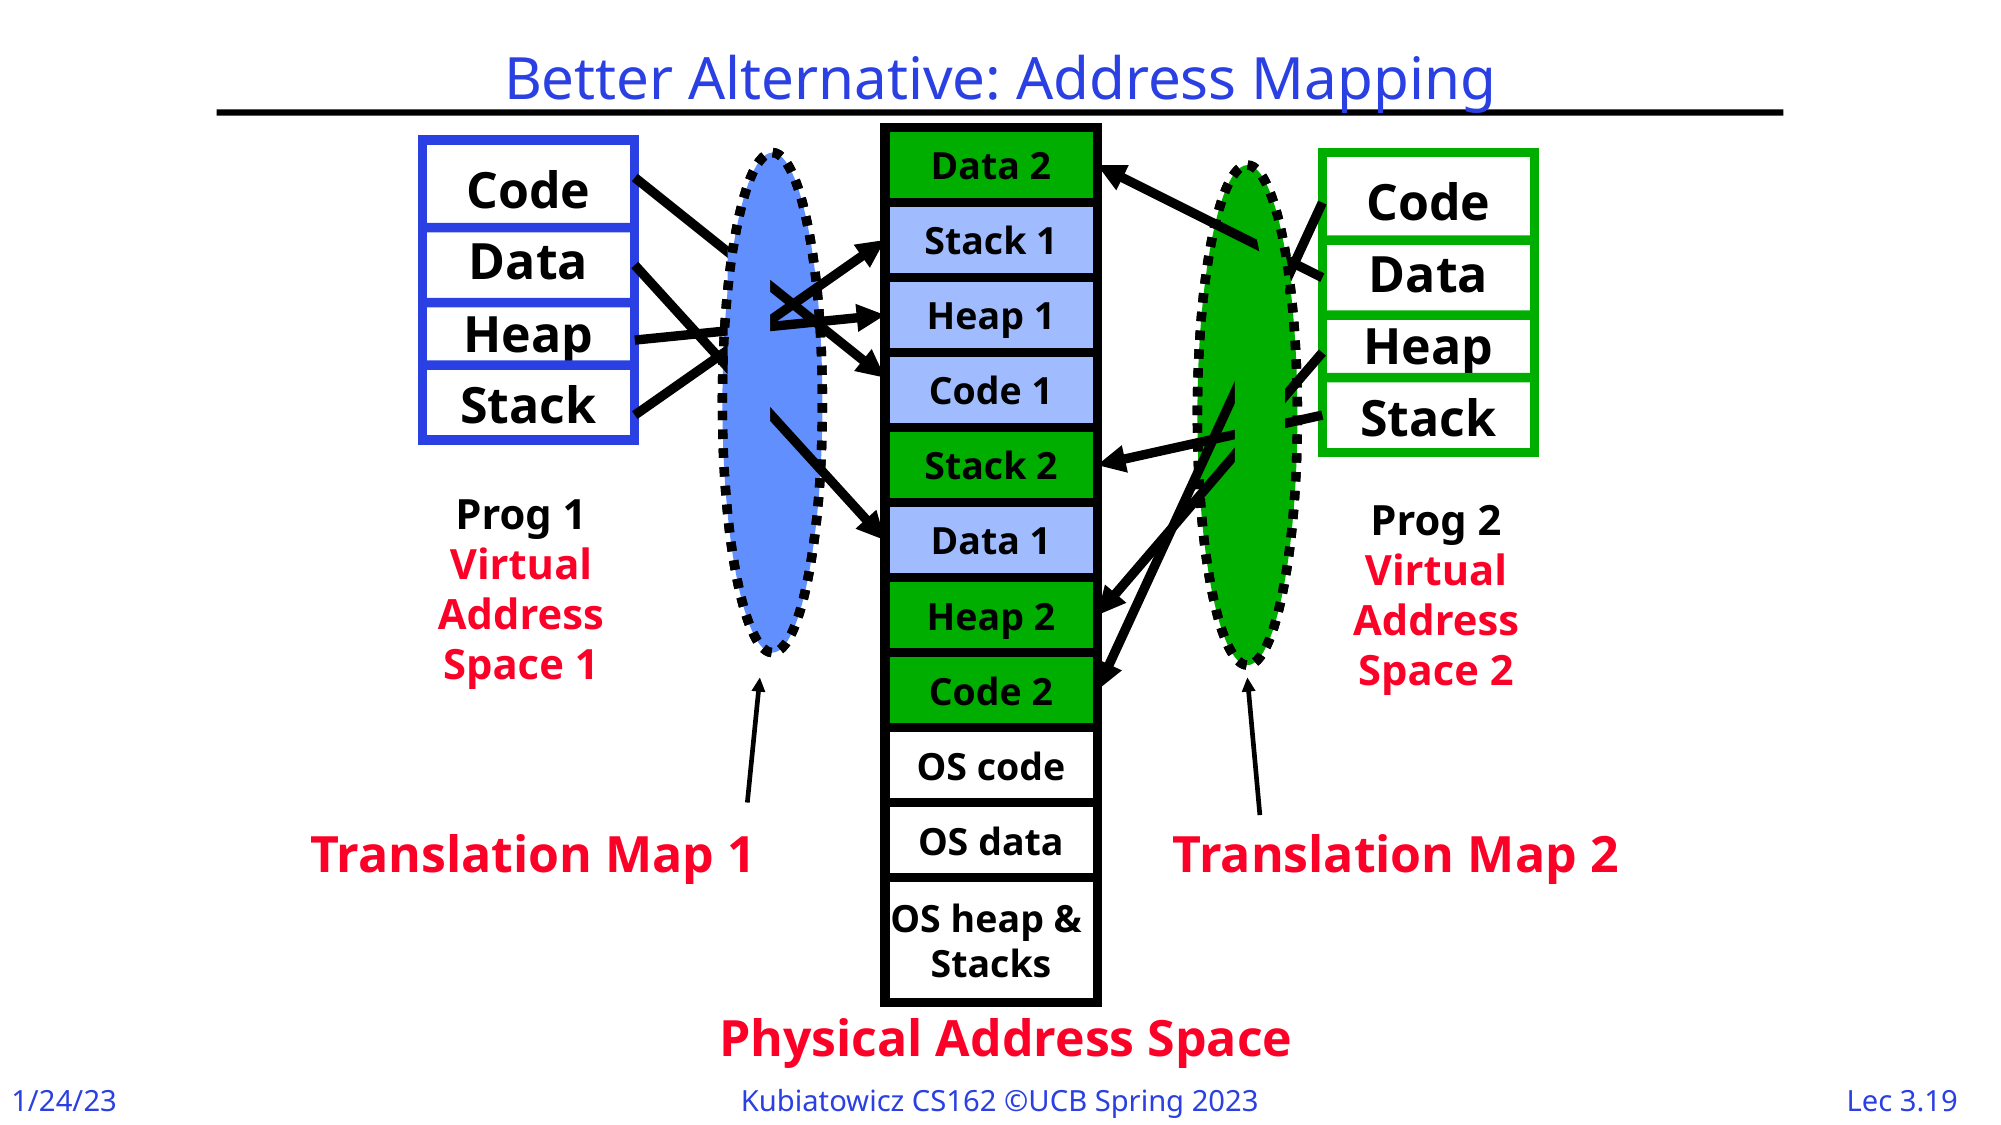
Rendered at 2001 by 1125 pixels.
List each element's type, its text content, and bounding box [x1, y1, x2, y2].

text_box [727, 249, 732, 287]
text_box [817, 240, 879, 288]
text_box [821, 326, 879, 377]
text_box Prog 2 Virtual Address Space 2 [1337, 486, 1535, 702]
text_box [884, 127, 1098, 1003]
text_box [820, 310, 879, 323]
text_box Translation Map 1 [295, 815, 772, 890]
text_box [722, 152, 823, 653]
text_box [1322, 152, 1536, 453]
text_box Physical Address Space [704, 999, 1308, 1075]
title Better Alternative: Address Mapping [249, 37, 1750, 125]
text_box [1103, 495, 1200, 613]
text_box [747, 677, 765, 803]
text_box Translation Map 2 [1157, 815, 1634, 890]
text_box [1197, 165, 1298, 666]
text_box [821, 469, 879, 538]
text_box [1103, 165, 1215, 224]
text_box [1103, 530, 1172, 686]
text_box [1242, 677, 1260, 816]
text_box Prog 1 Virtual Address Space 1 [422, 480, 620, 696]
text_box [1103, 442, 1197, 469]
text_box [422, 139, 636, 441]
